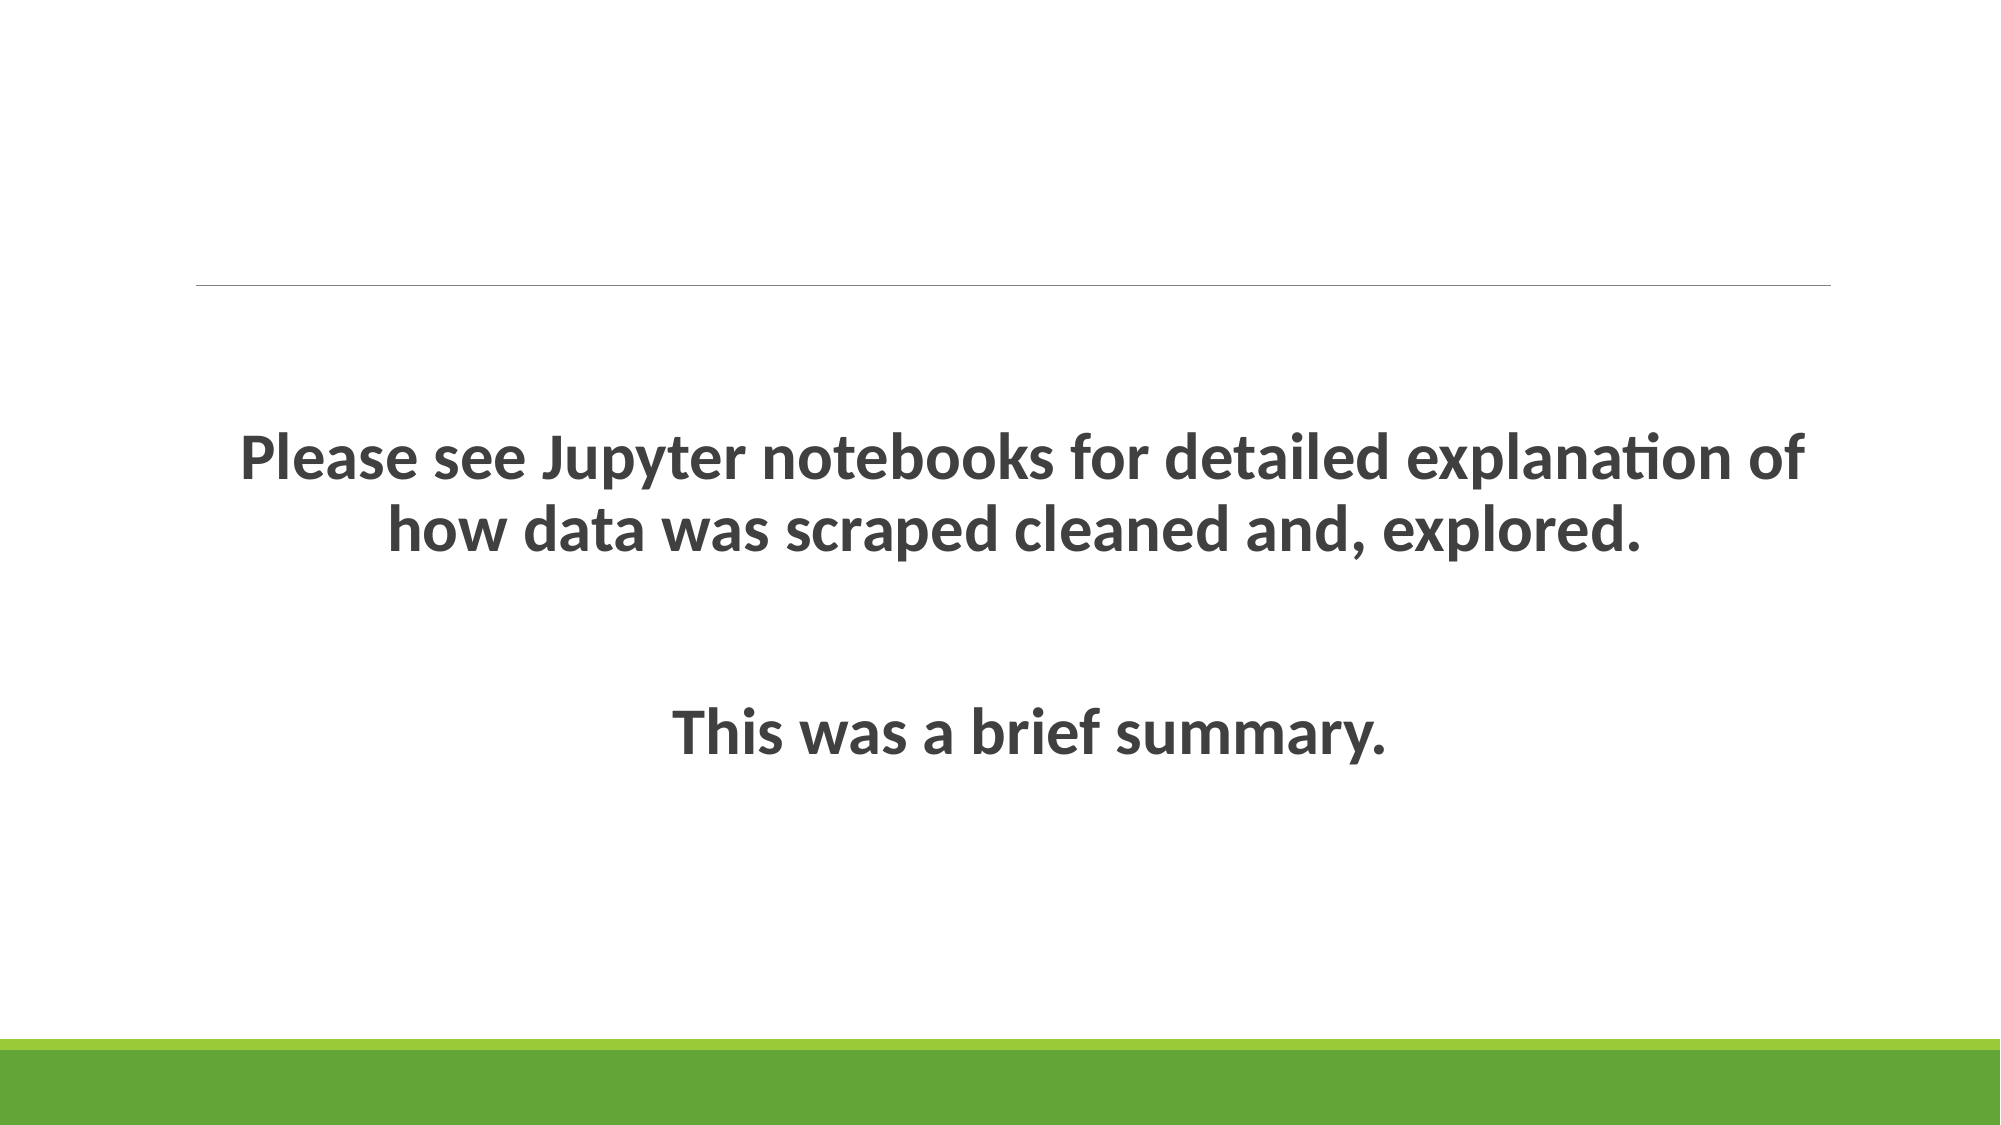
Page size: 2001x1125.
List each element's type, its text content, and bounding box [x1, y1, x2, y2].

list Please see Jupyter notebooks for detailed explanation of how data was scraped cleaned and, explored. This was a brief summary. [198, 305, 1849, 966]
